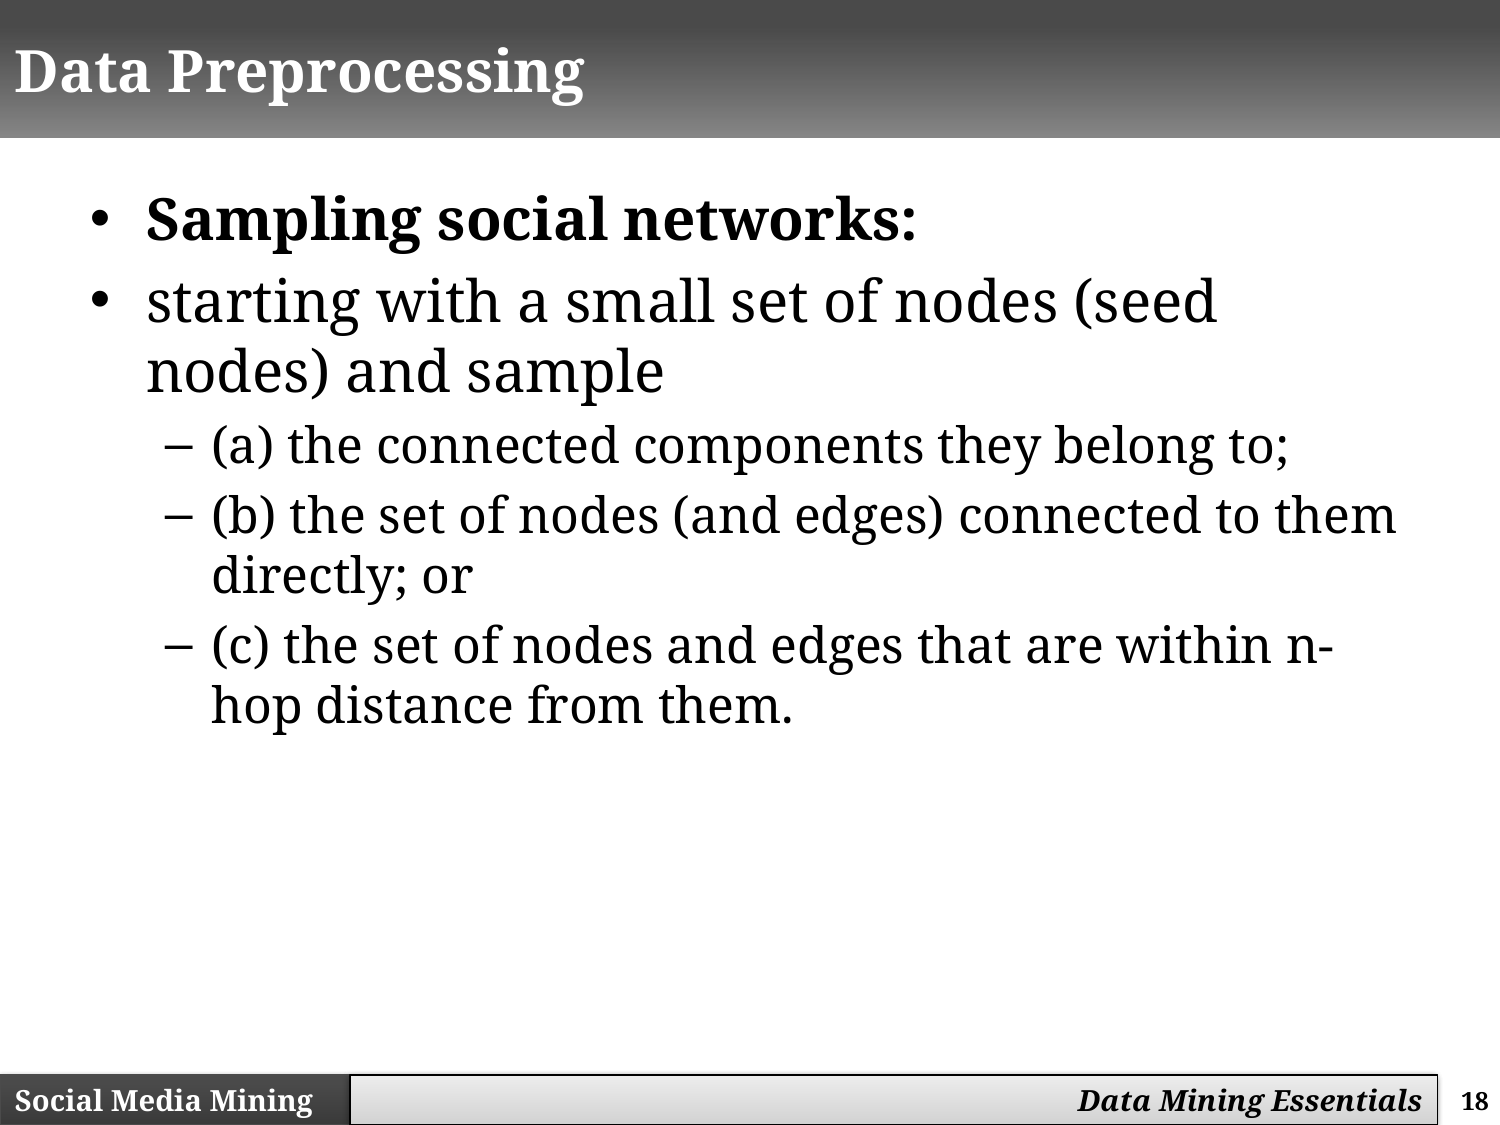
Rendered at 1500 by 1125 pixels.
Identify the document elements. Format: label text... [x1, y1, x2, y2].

title Data Preprocessing [0, 0, 1500, 138]
list Sampling social networks: starting with a small set of nodes (seed nodes) and sample (a) the connected components they belong to; (b) the set of nodes (and edges) connected to them directly; or (c) the set of nodes and edges that are within n-hop distance from them. [75, 174, 1425, 1048]
